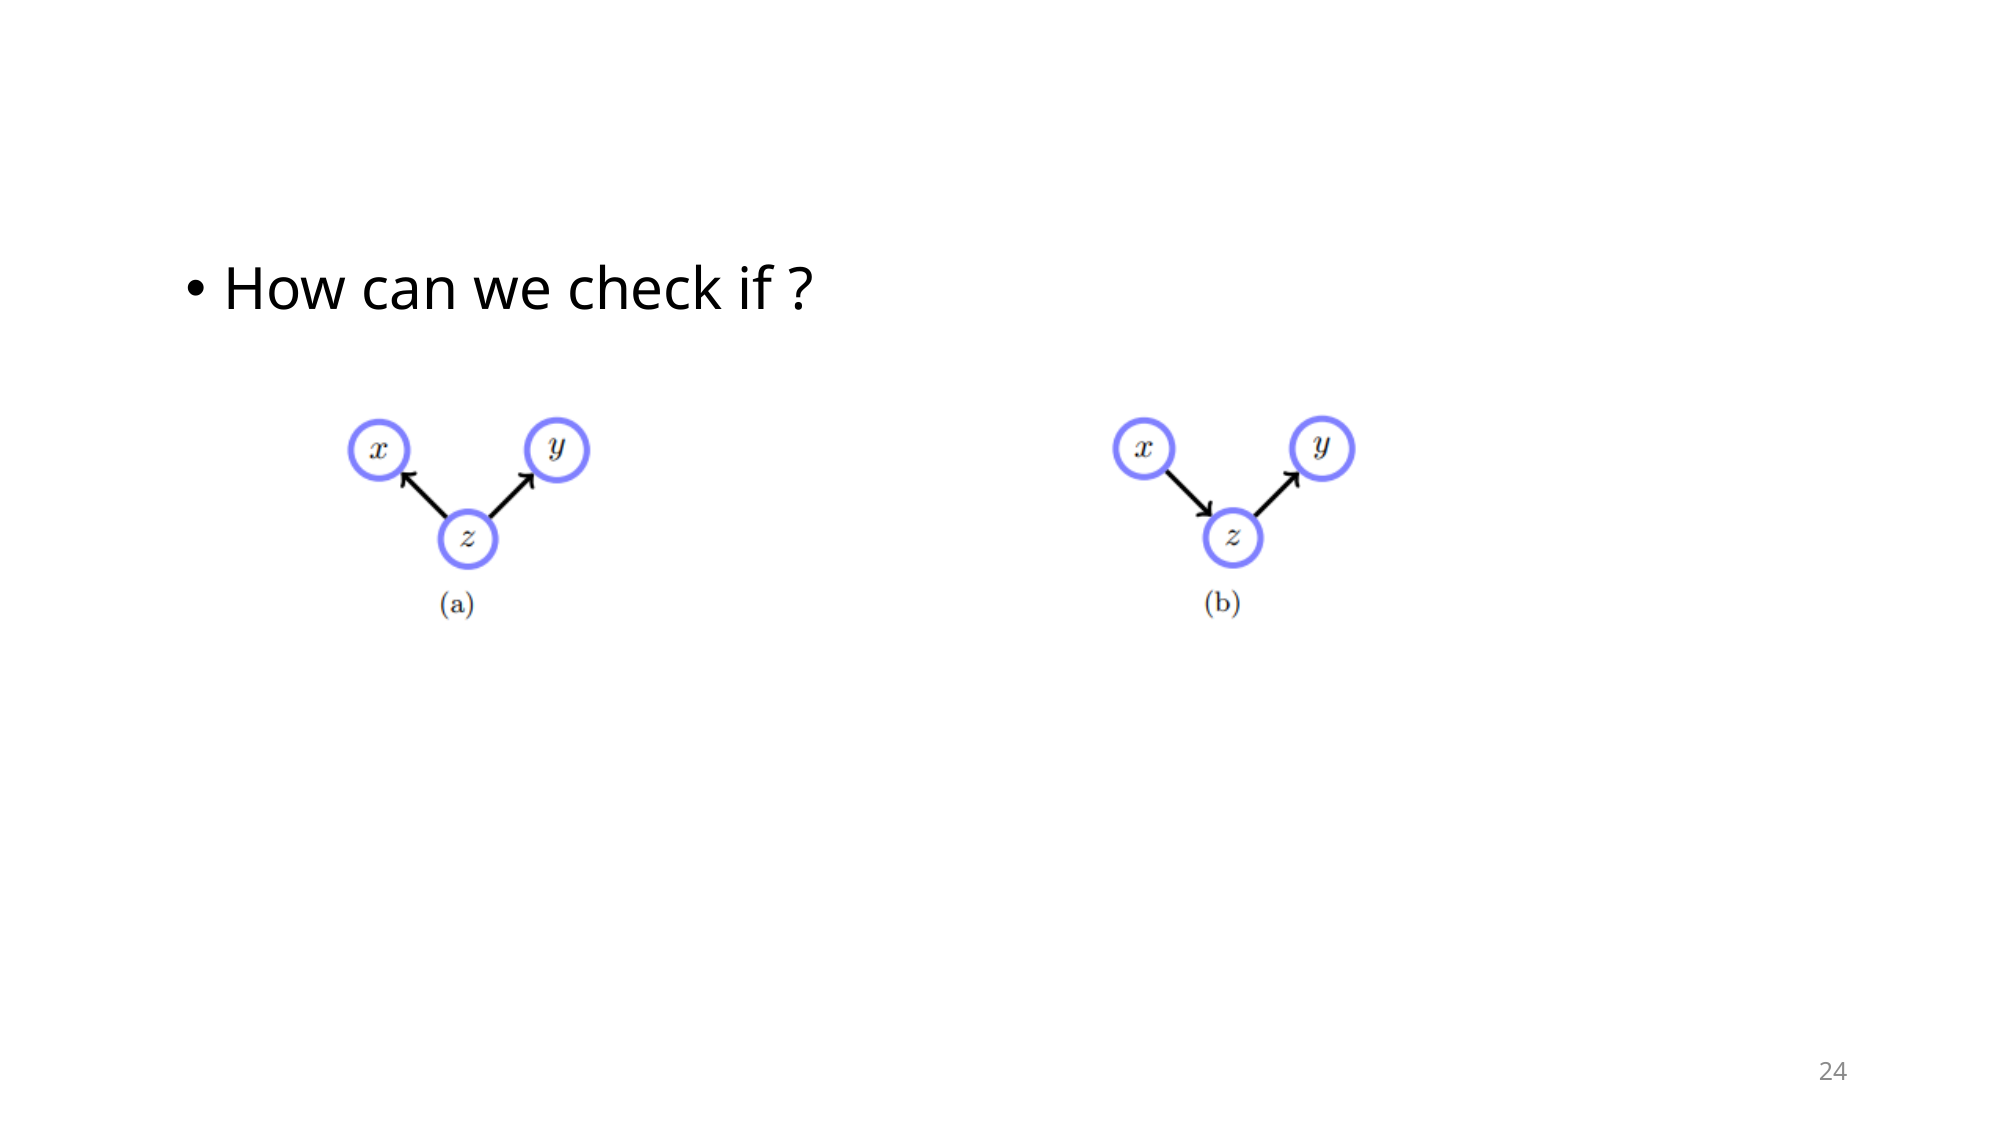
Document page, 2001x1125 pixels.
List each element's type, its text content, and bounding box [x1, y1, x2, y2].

picture [316, 391, 600, 633]
slide_number 24 [1412, 1042, 1863, 1103]
picture [1103, 391, 1367, 635]
